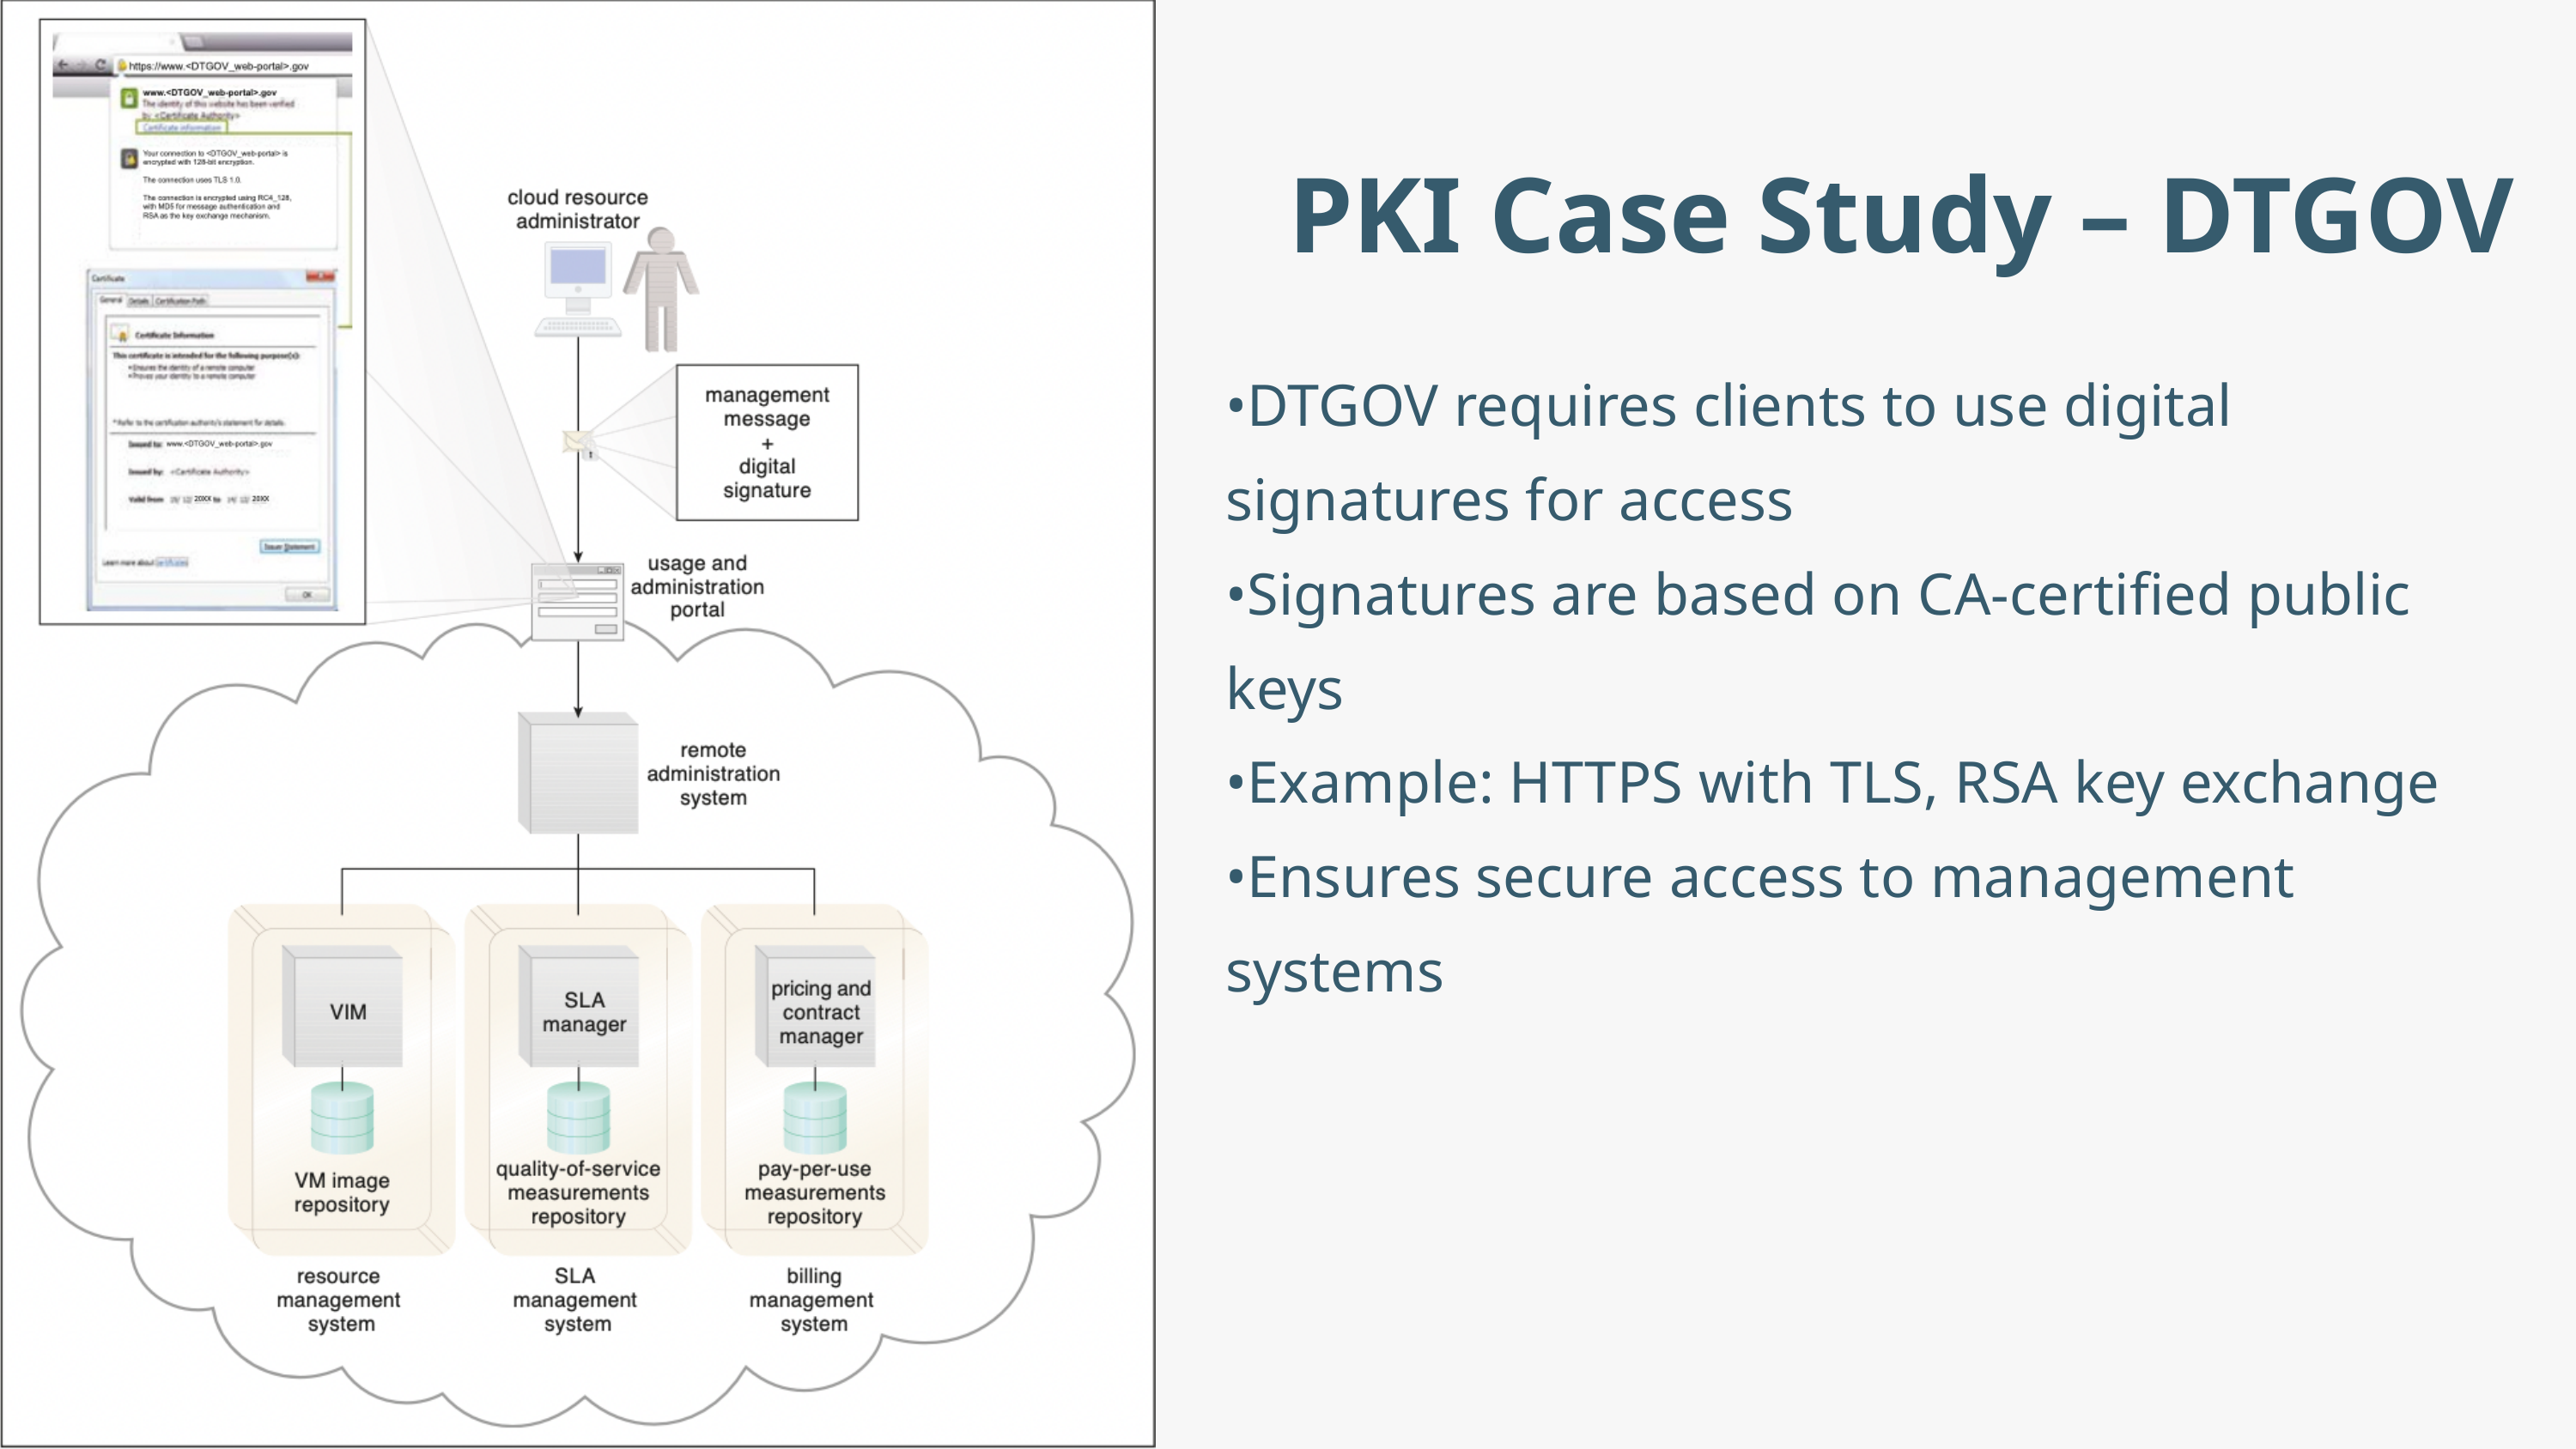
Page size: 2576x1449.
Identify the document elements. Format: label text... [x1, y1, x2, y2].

text_box •DTGOV requires clients to use digital signatures for access •Signatures are based on CA-certified public keys •Example: HTTPS with TLS, RSA key exchange •Ensures secure access to management systems [1225, 343, 2510, 1099]
text_box [0, 0, 1156, 1449]
text_box PKI Case Study – DTGOV [1288, 129, 2576, 275]
